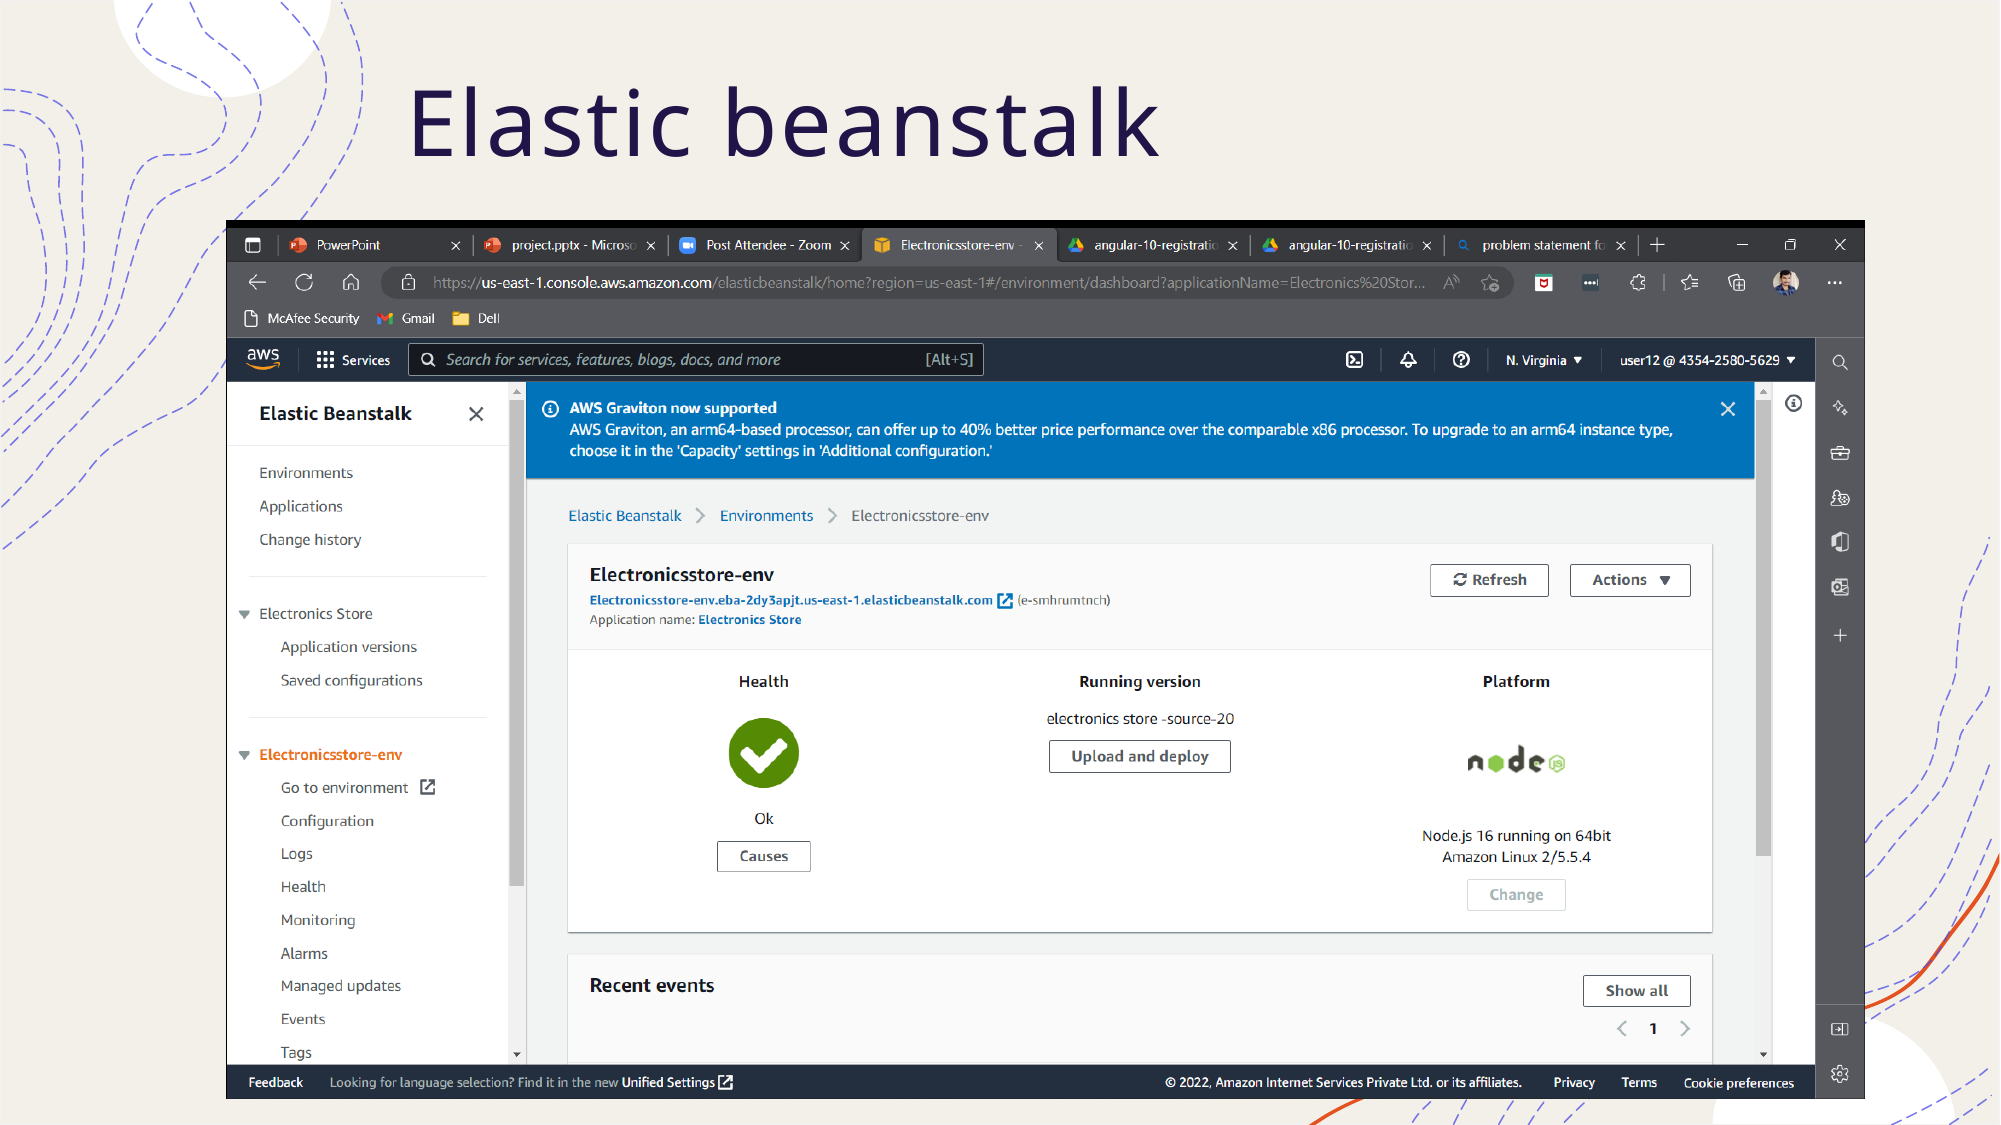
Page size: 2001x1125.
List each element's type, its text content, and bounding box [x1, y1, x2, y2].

title Elastic beanstalk [78, 84, 1490, 190]
picture [226, 220, 1865, 1099]
